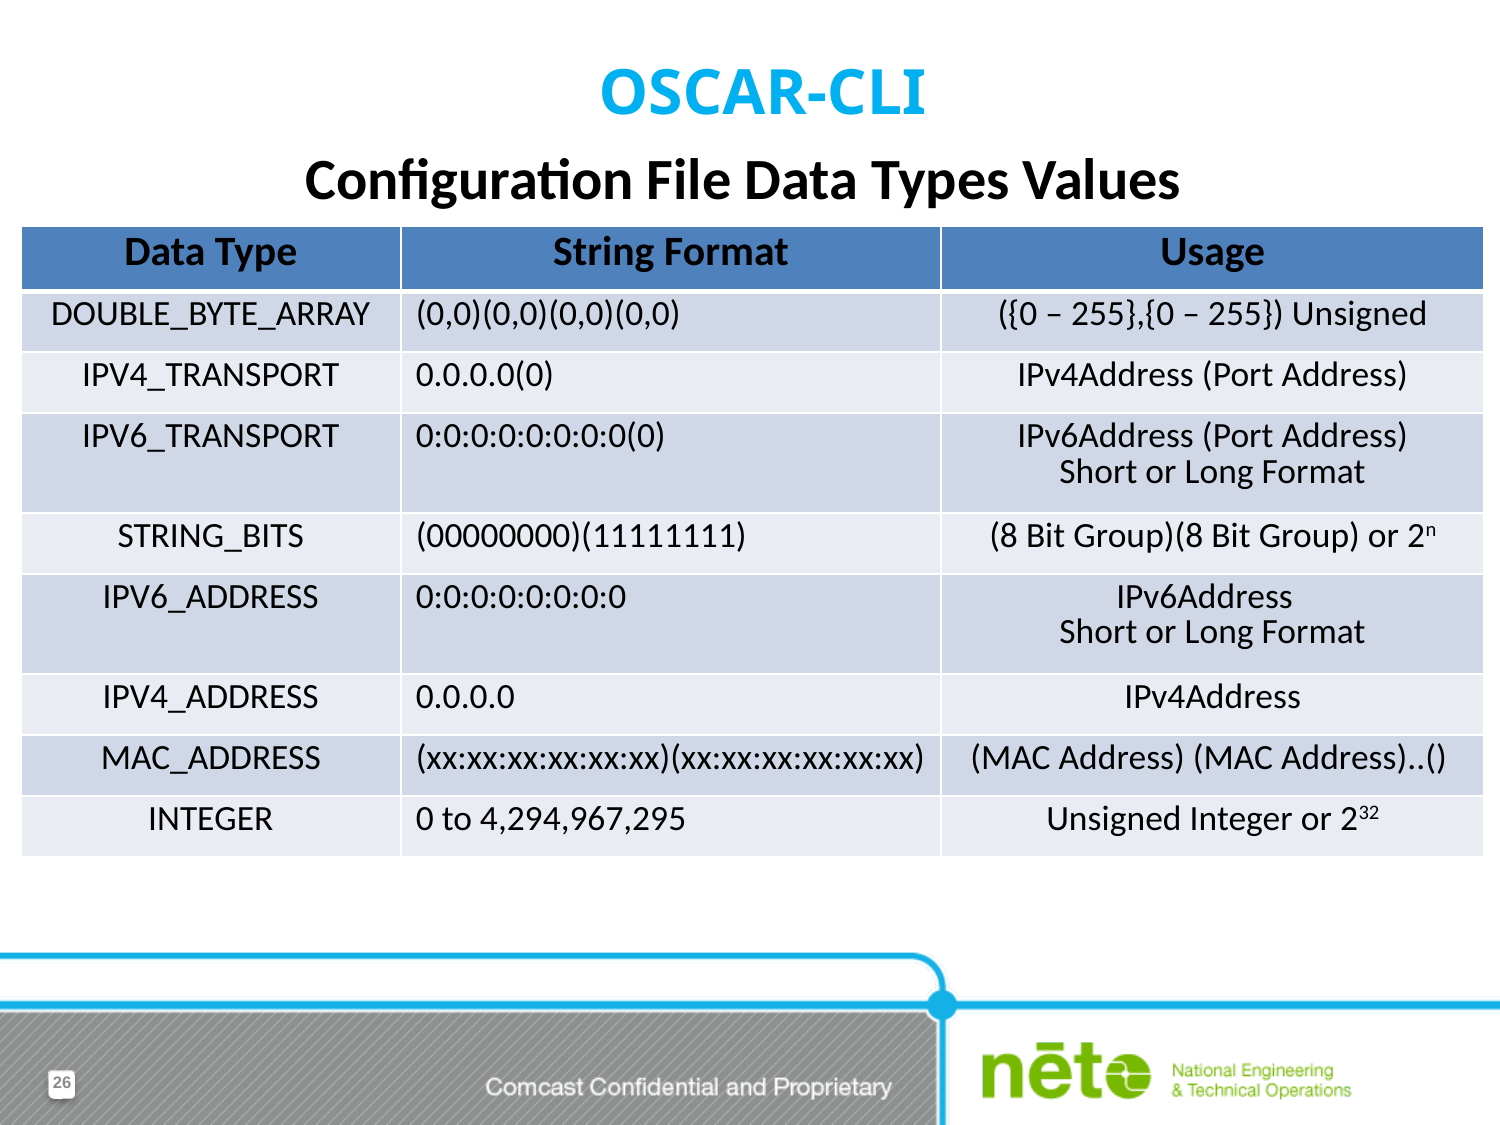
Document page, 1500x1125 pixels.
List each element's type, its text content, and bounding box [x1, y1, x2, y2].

table_cell 0:0:0:0:0:0:0:0 [402, 575, 940, 673]
table_cell IPV4_TRANSPORT [22, 353, 400, 412]
table_cell (MAC Address) (MAC Address)..() [942, 736, 1483, 795]
table_cell Unsigned Integer or 232 [942, 797, 1483, 856]
table_cell STRING_BITS [22, 514, 400, 573]
table_cell 0 to 4,294,967,295 [402, 797, 940, 856]
table_cell 0:0:0:0:0:0:0:0(0) [402, 414, 940, 512]
table_header Usage [942, 227, 1483, 289]
table_cell IPV4_ADDRESS [22, 675, 400, 734]
table_cell IPv4Address [942, 675, 1483, 734]
table_header Data Type [22, 227, 400, 289]
table_cell MAC_ADDRESS [22, 736, 400, 795]
table_header String Format [402, 227, 940, 289]
text_box Configuration File Data Types Values [20, 133, 1466, 226]
table_cell 0.0.0.0(0) [402, 353, 940, 412]
table_cell INTEGER [22, 797, 400, 856]
table_cell DOUBLE_BYTE_ARRAY [22, 294, 400, 351]
table_cell IPV6_ADDRESS [22, 575, 400, 673]
table_cell IPV6_TRANSPORT [22, 414, 400, 512]
table_cell ({0 – 255},{0 – 255}) Unsigned [942, 294, 1483, 351]
table_cell (00000000)(11111111) [402, 514, 940, 573]
table_cell (8 Bit Group)(8 Bit Group) or 2n [942, 514, 1483, 573]
table_cell IPv4Address (Port Address) [942, 353, 1483, 412]
title OSCAR-CLI [125, 41, 1401, 133]
table_cell 0.0.0.0 [402, 675, 940, 734]
table_cell (0,0)(0,0)(0,0)(0,0) [402, 294, 940, 351]
table_cell (xx:xx:xx:xx:xx:xx)(xx:xx:xx:xx:xx:xx) [402, 736, 940, 795]
table_cell IPv6Address Short or Long Format [942, 575, 1483, 673]
table_cell IPv6Address (Port Address) Short or Long Format [942, 414, 1483, 512]
picture [0, 950, 1500, 1125]
